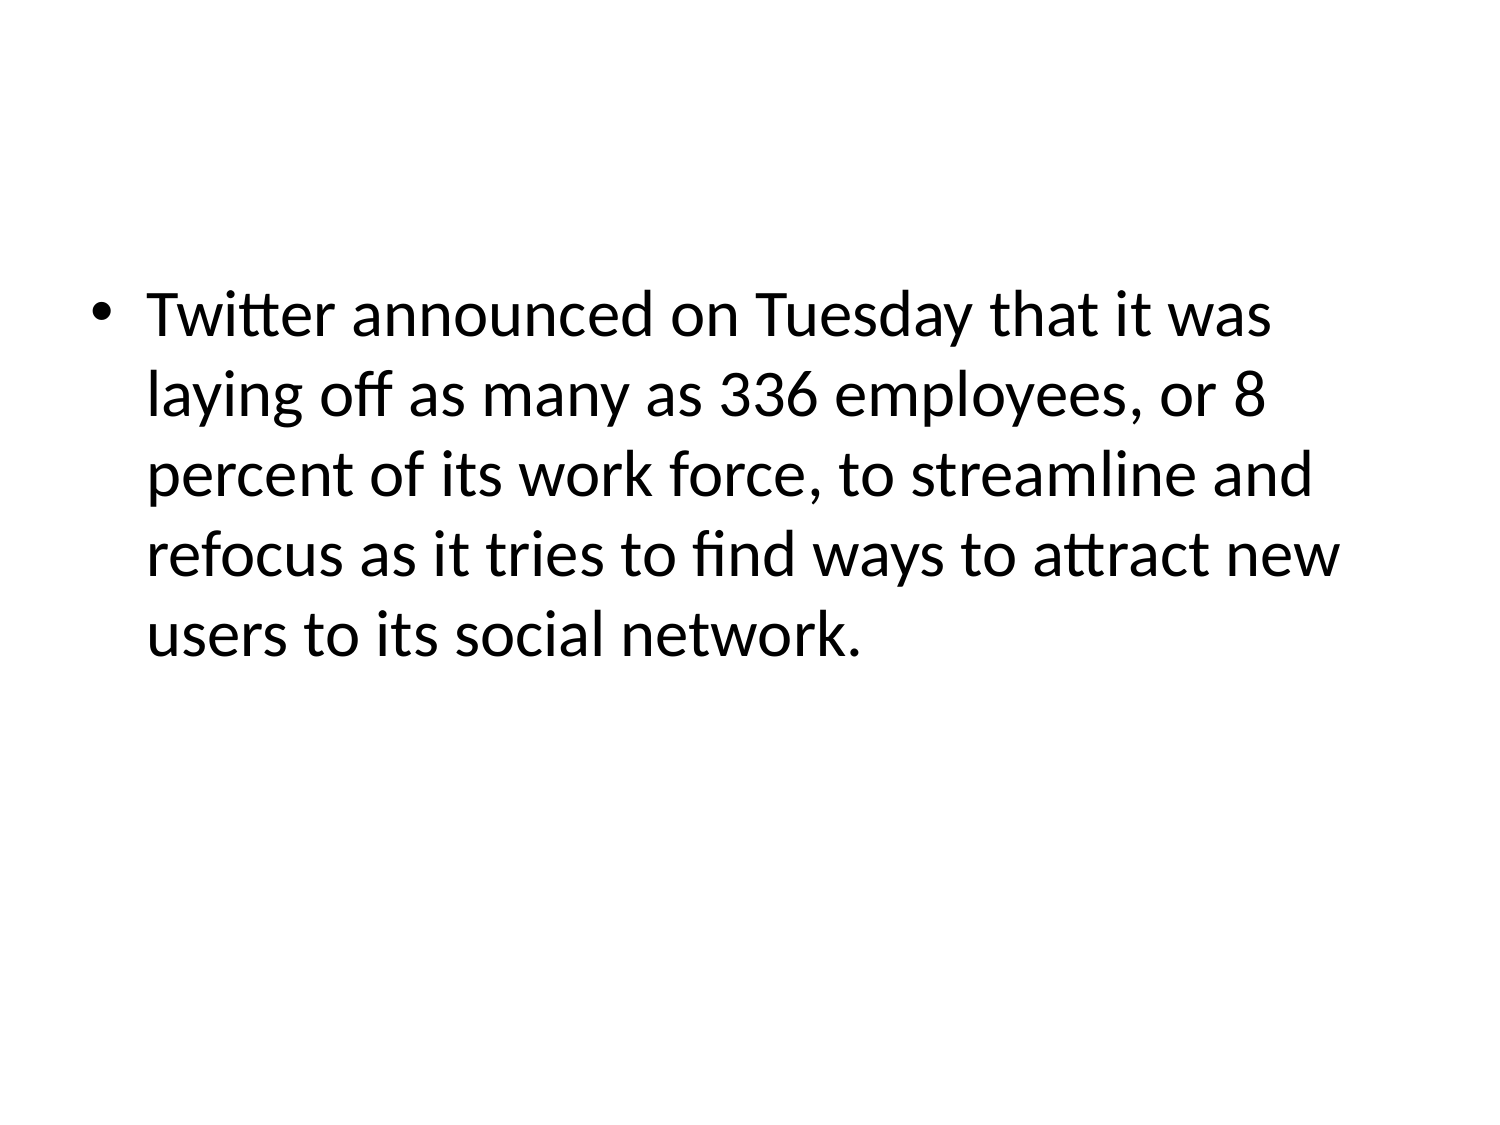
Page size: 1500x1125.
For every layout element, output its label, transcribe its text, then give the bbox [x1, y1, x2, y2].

list Twitter announced on Tuesday that it was laying off as many as 336 employees, or 8 percent of its work force, to streamline and refocus as it tries to find ways to attract new users to its social network. [75, 262, 1425, 1005]
